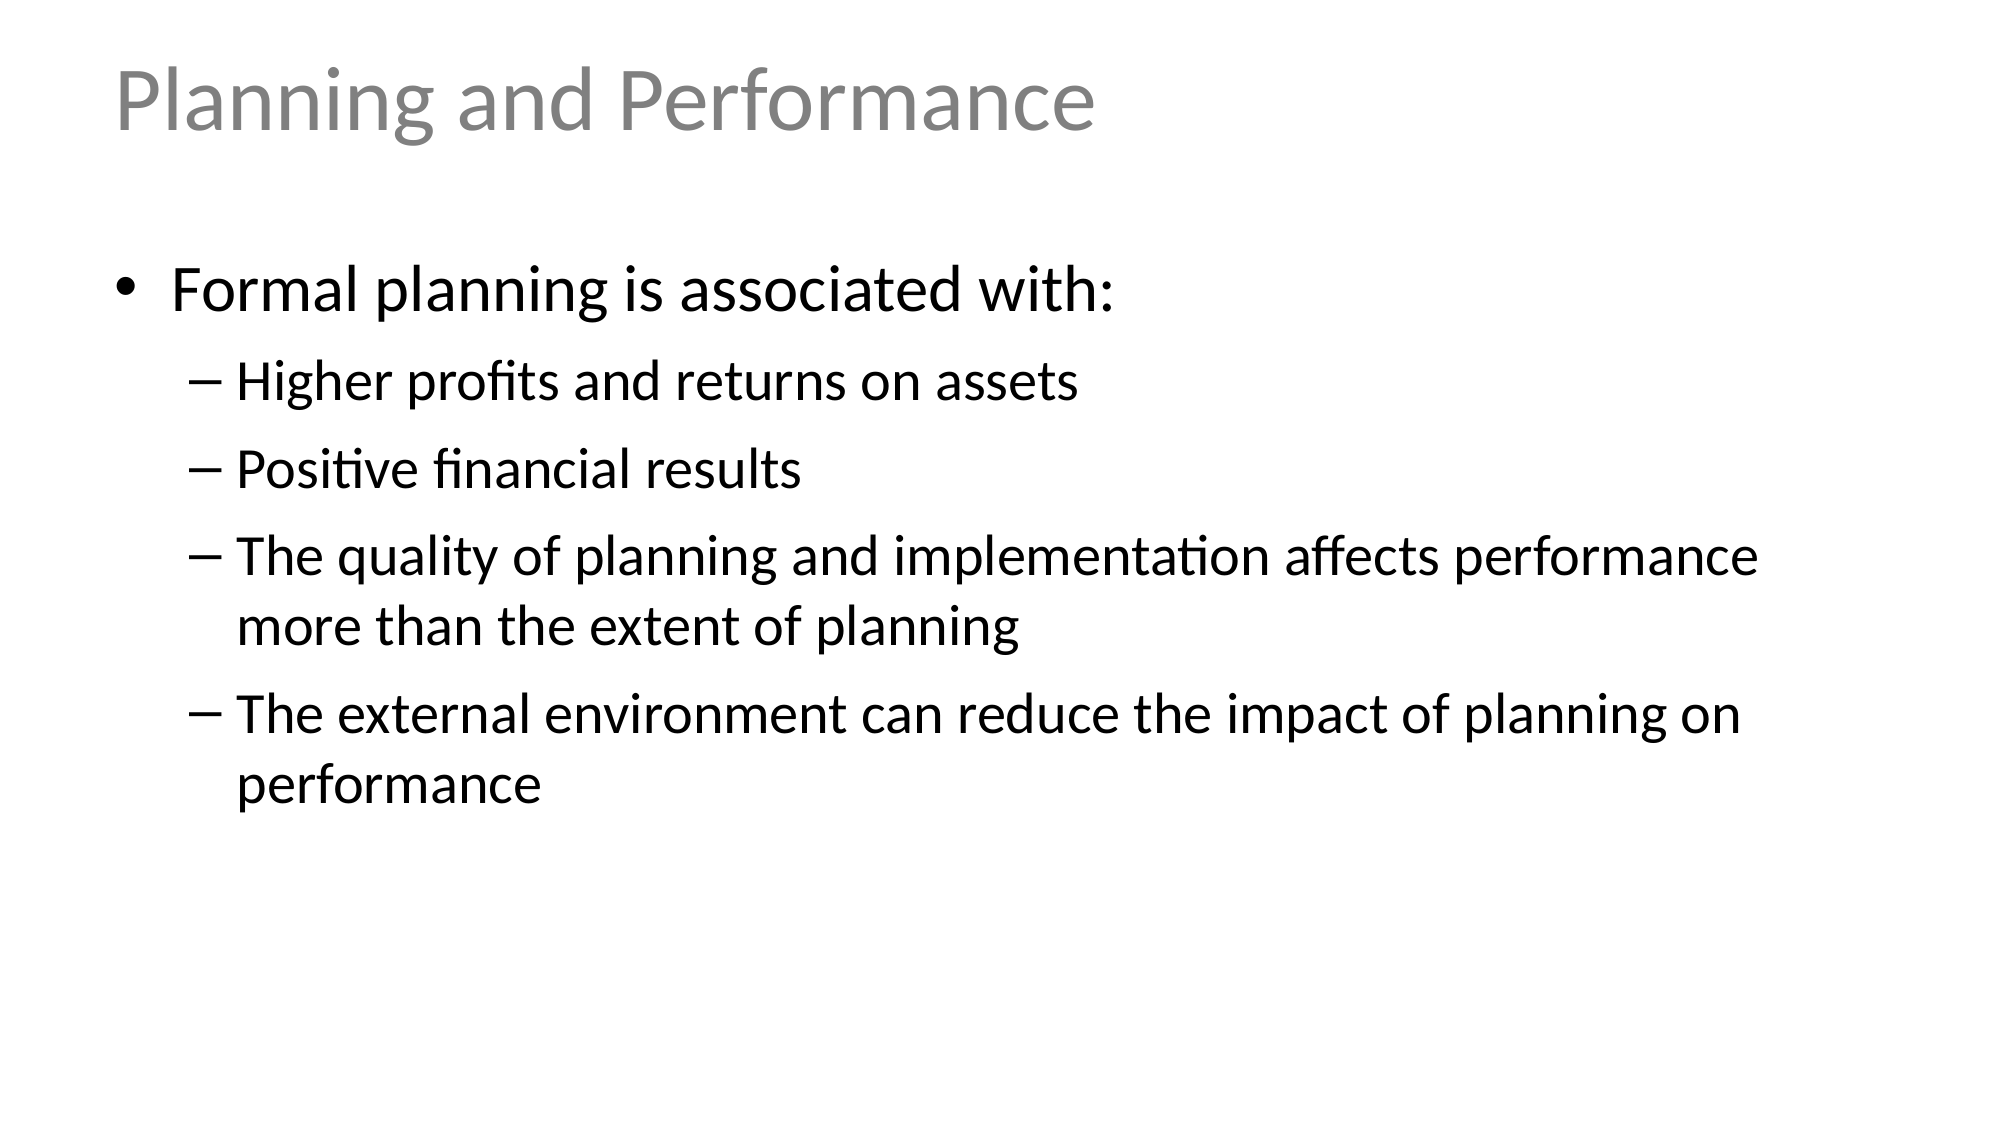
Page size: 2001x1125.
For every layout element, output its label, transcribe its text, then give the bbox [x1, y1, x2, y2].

list Formal planning is associated with: Higher profits and returns on assets Positive financial results The quality of planning and implementation affects performance more than the extent of planning The external environment can reduce the impact of planning on performance [99, 237, 1900, 980]
title Planning and Performance [99, 0, 1900, 188]
